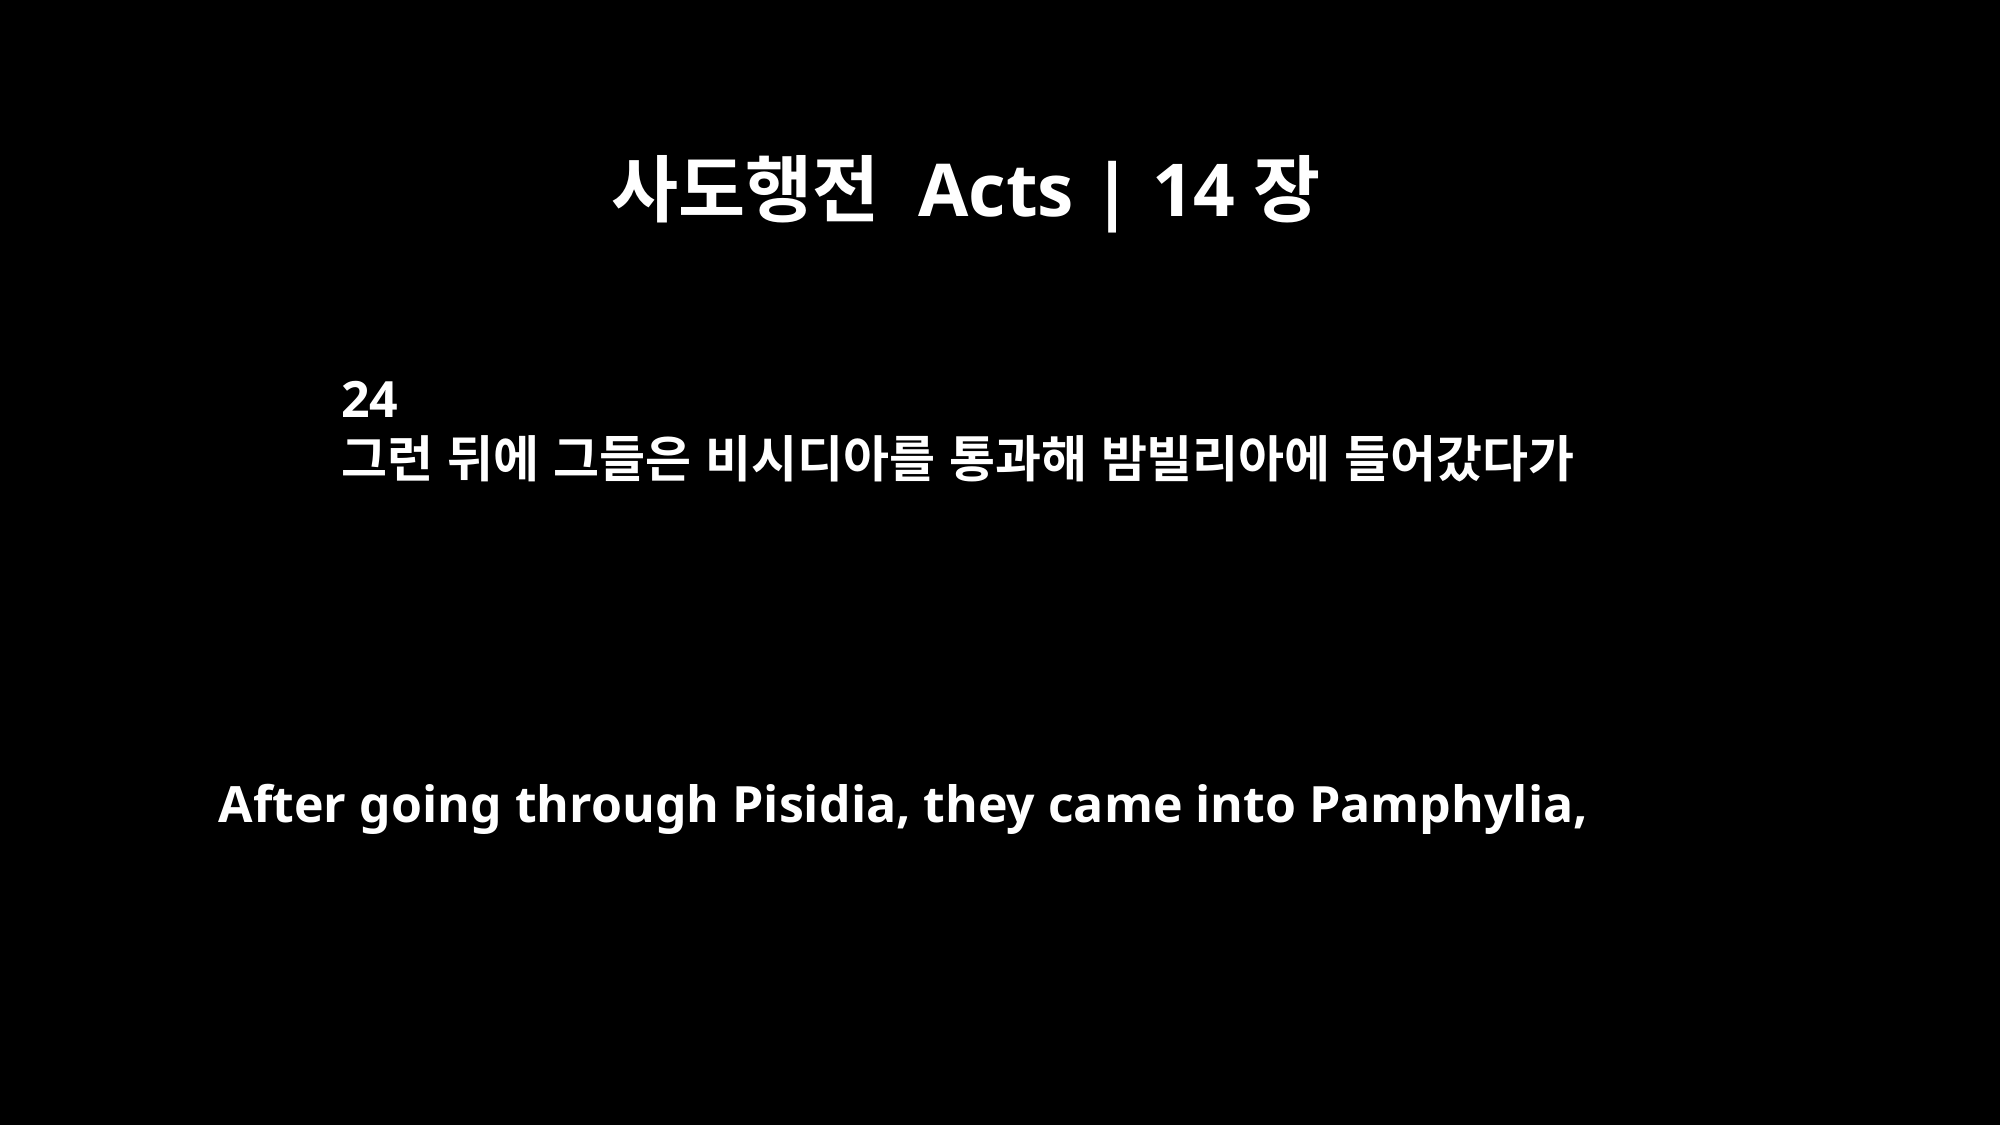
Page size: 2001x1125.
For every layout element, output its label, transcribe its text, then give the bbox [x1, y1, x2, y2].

text_box 24 그런 뒤에 그들은 비시디아를 통과해 밤빌리아에 들어갔다가 [326, 359, 1591, 495]
text_box 사도행전 Acts | 14장 [596, 136, 1336, 239]
text_box After going through Pisidia, they came into Pamphylia, [204, 764, 1604, 840]
